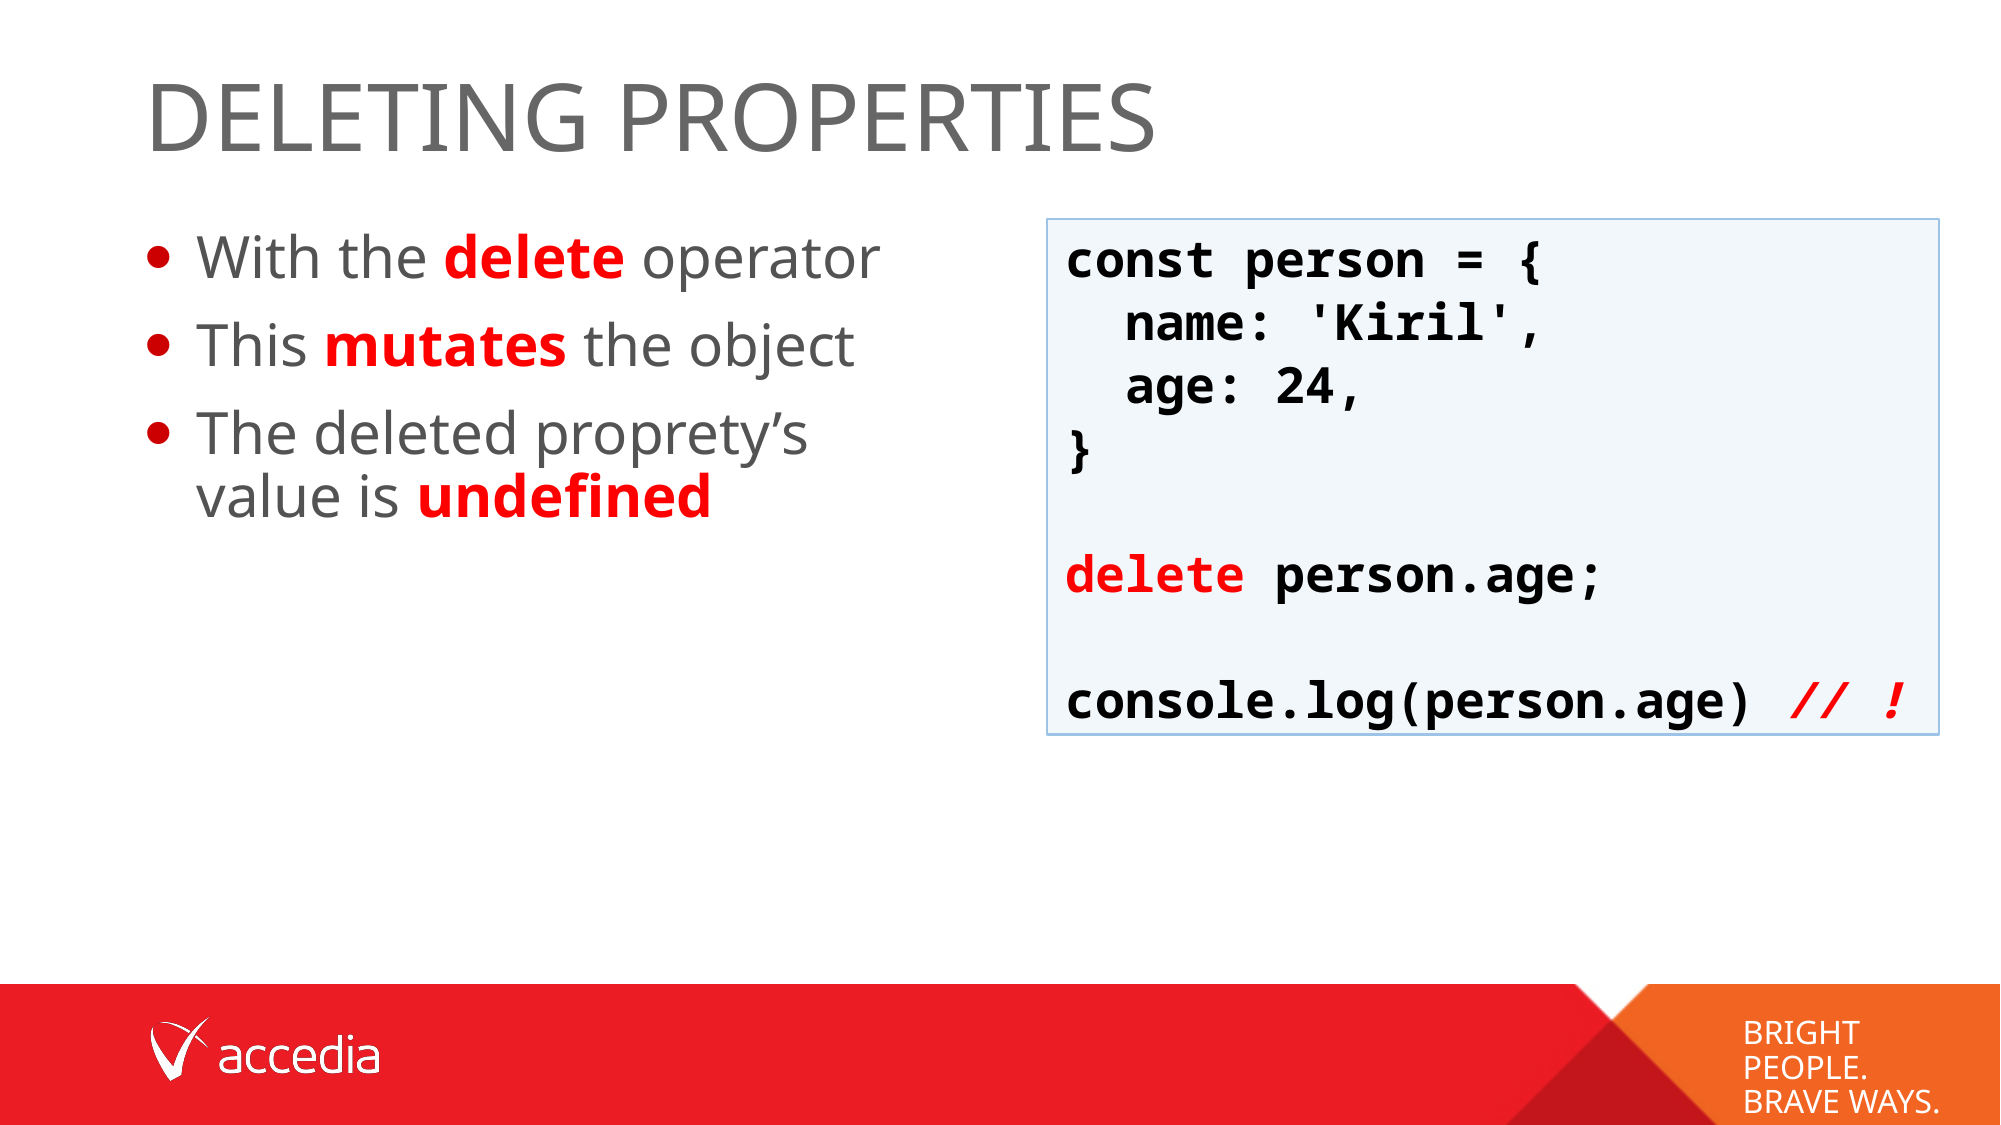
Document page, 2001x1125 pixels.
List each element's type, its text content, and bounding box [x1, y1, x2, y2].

text_box const person = { name: 'Kiril', age: 24, } delete person.age; console.log(person.age) // ! [1047, 219, 1940, 735]
list With the delete operator This mutates the object The deleted proprety’s value is undefined [136, 220, 954, 936]
picture [0, 984, 2000, 1125]
title Deleting Properties [136, 46, 1863, 195]
